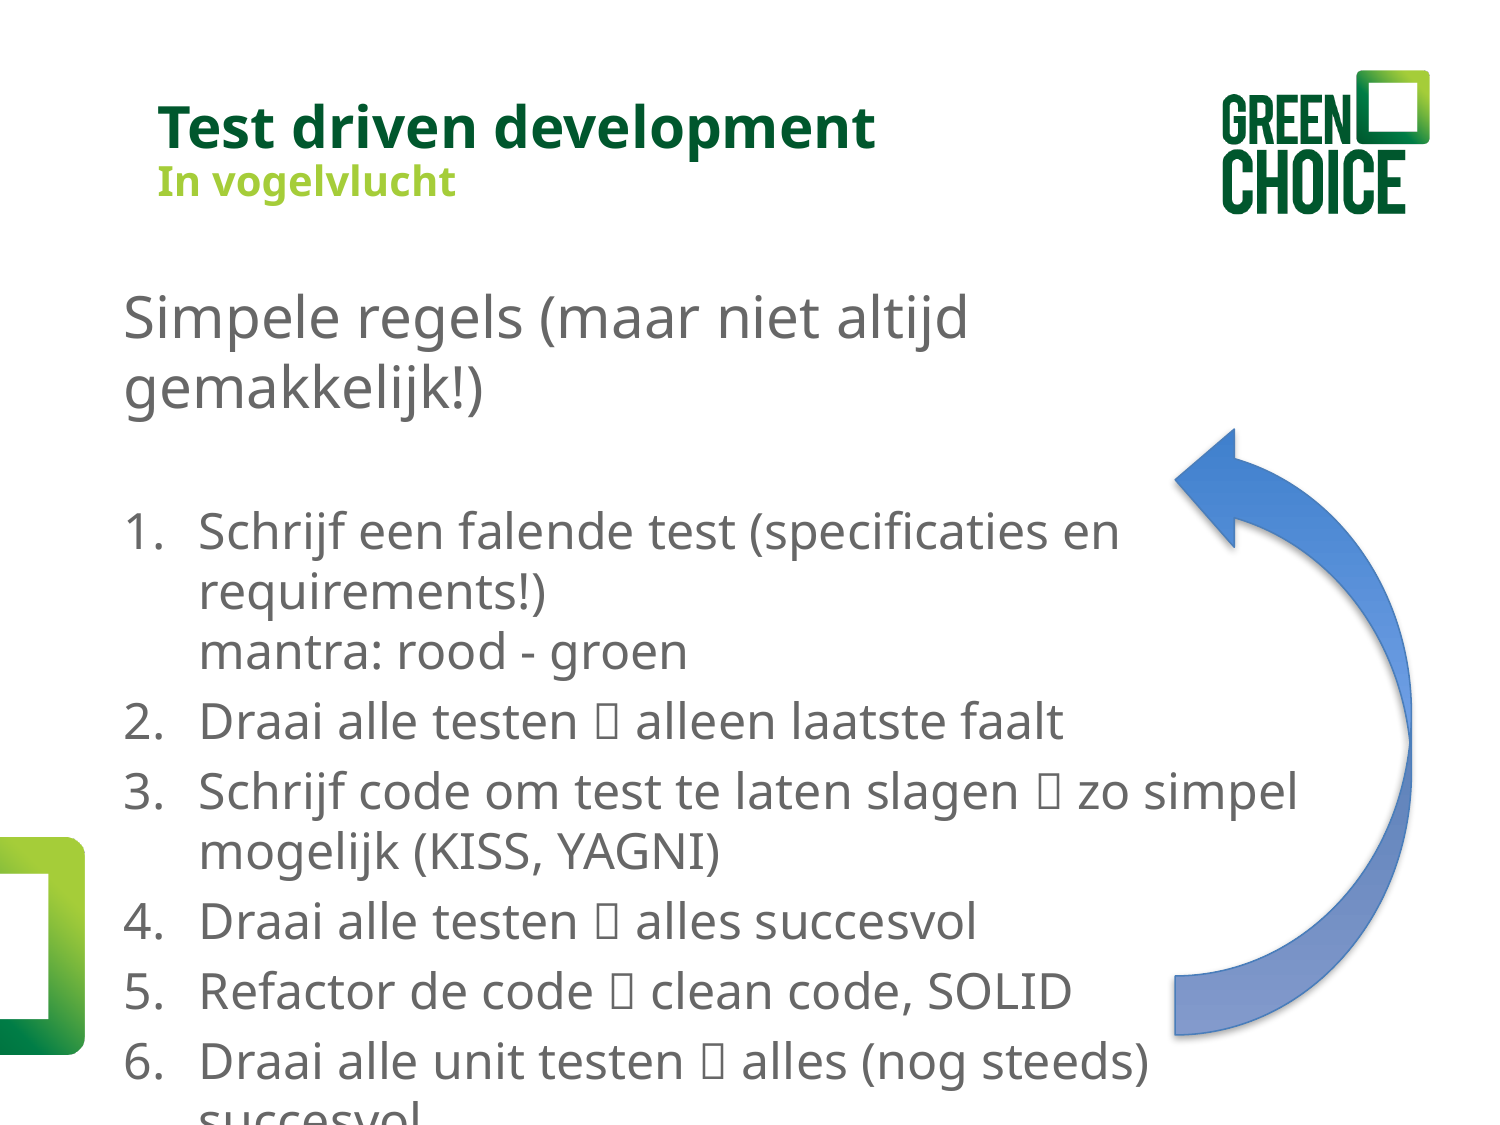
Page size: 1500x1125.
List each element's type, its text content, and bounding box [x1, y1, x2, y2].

list Simpele regels (maar niet altijd gemakkelijk!) Schrijf een falende test (specificaties en requirements!) mantra: rood - groen Draai alle testen  alleen laatste faalt Schrijf code om test te laten slagen  zo simpel mogelijk (KISS, YAGNI) Draai alle testen  alles succesvol Refactor de code  clean code, SOLID Draai alle unit testen  alles (nog steeds) succesvol [123, 208, 1306, 1071]
picture [0, 837, 85, 1055]
text_box [1174, 428, 1413, 1036]
list In vogelvlucht [157, 155, 1227, 208]
list Test driven development [157, 90, 1227, 155]
picture [1207, 0, 1500, 228]
